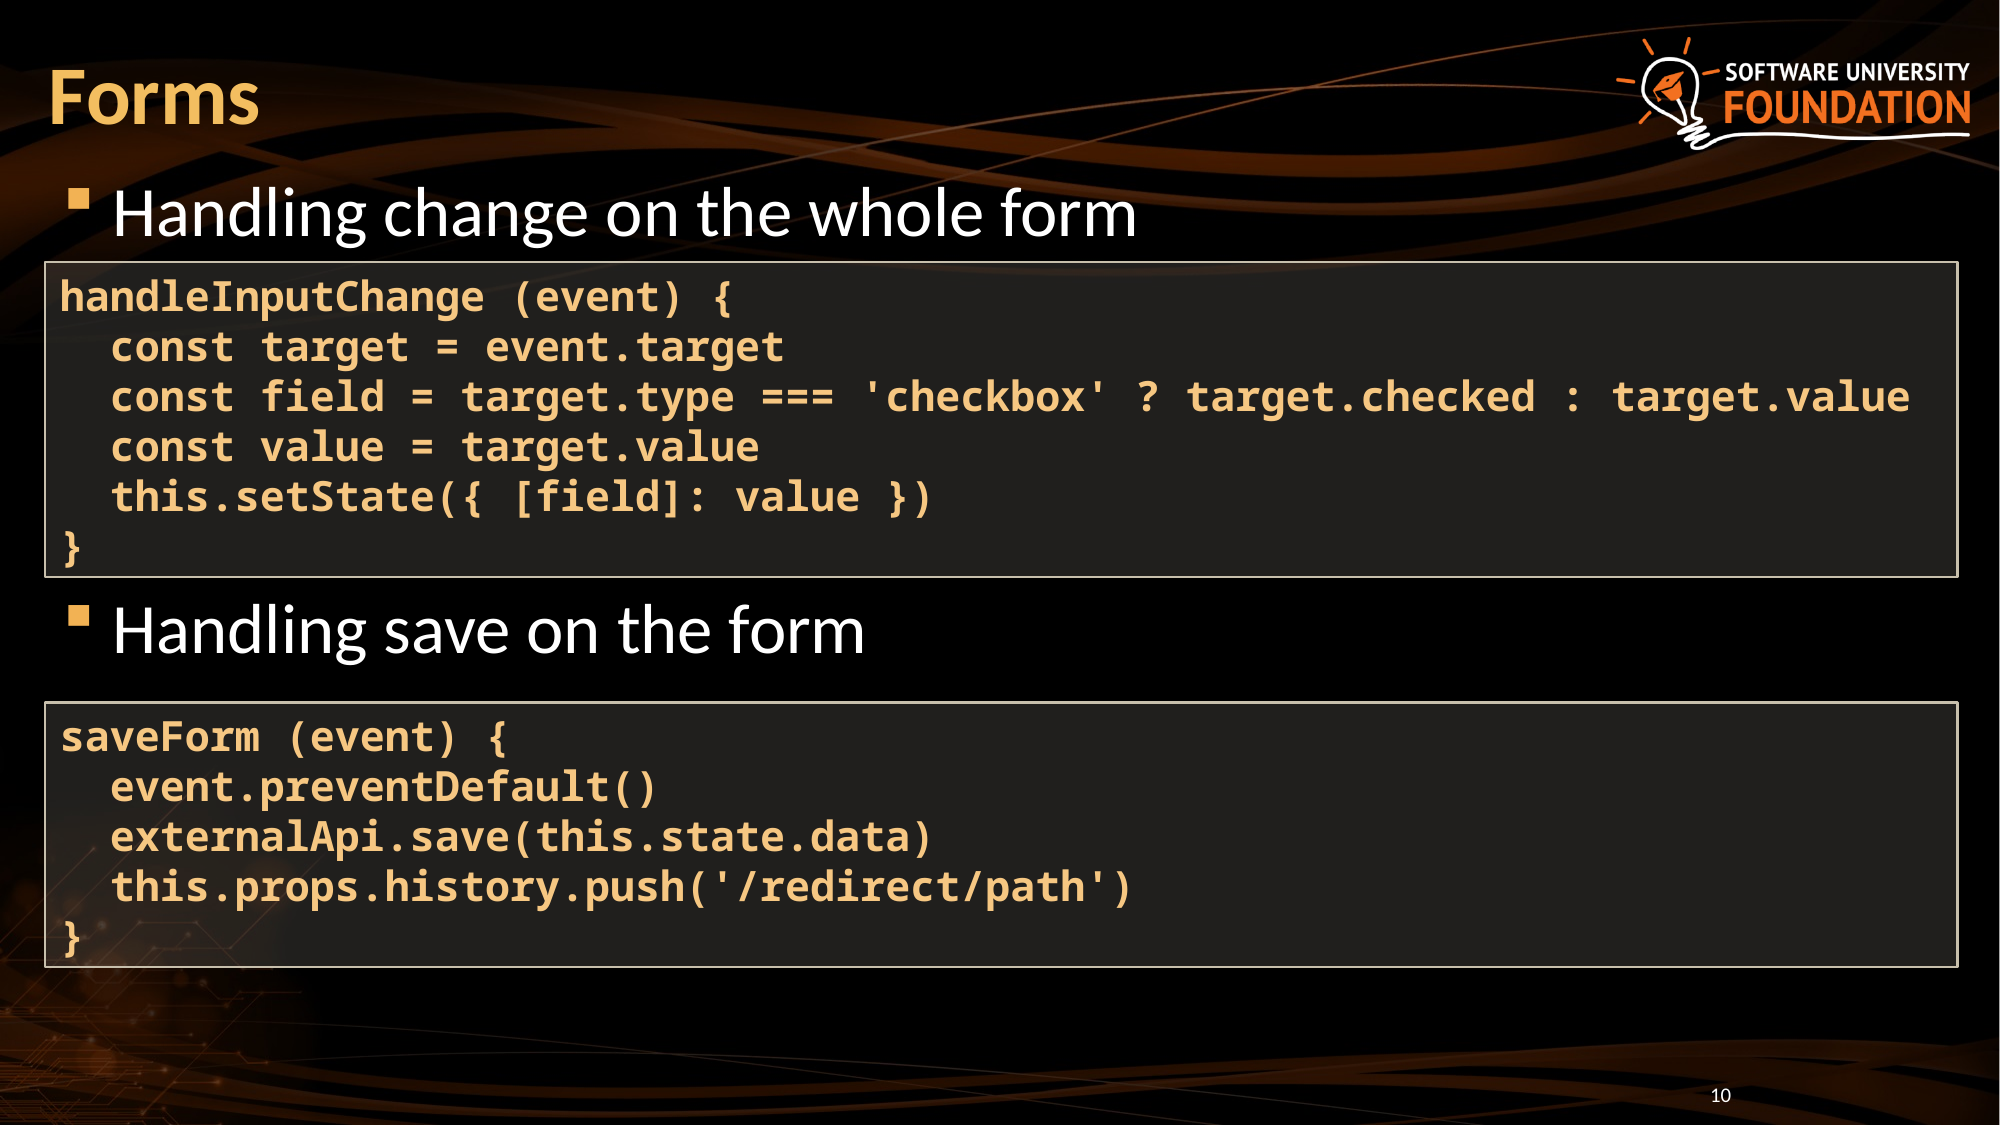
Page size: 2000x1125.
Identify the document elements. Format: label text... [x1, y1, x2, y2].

picture [0, 0, 2000, 1125]
text_box handleInputChange (event) { const target = event.target const field = target.type === 'checkbox' ? target.checked : target.value const value = target.value this.setState({ [field]: value }) } [45, 262, 1958, 578]
list Handling change on the whole form Handling save on the form [45, 159, 1995, 1085]
slide_number 10 [1662, 1074, 1738, 1113]
title Forms [30, 6, 1602, 189]
text_box saveForm (event) { event.preventDefault() externalApi.save(this.state.data) this.props.history.push('/redirect/path') } [45, 702, 1958, 968]
